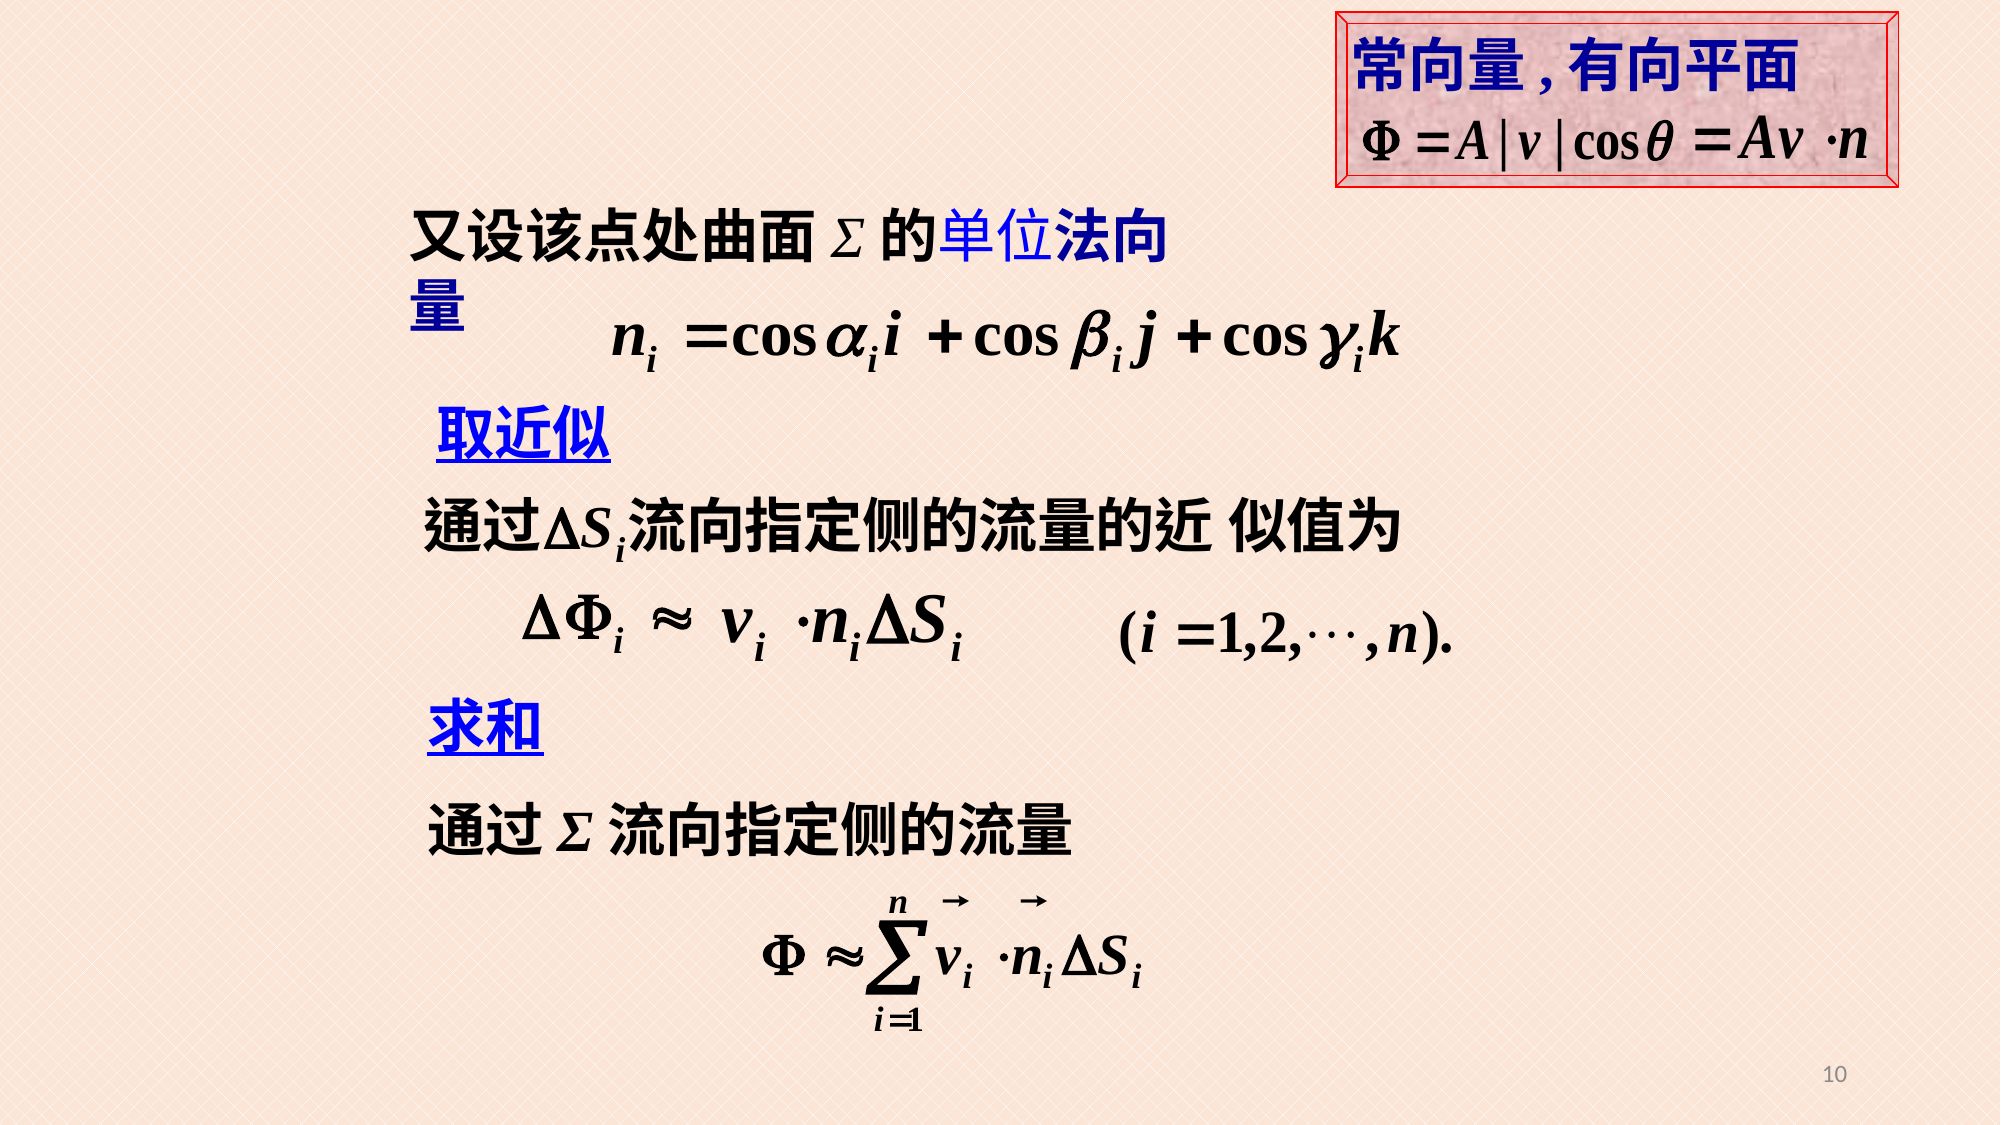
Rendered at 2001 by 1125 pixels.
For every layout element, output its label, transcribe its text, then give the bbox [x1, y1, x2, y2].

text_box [421, 492, 1409, 569]
text_box 又设该点处曲面Σ的单位法向量 [394, 191, 1224, 347]
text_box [601, 279, 1421, 388]
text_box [711, 571, 975, 674]
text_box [759, 880, 1151, 1036]
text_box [1111, 597, 1462, 674]
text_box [1355, 106, 1700, 184]
text_box 求和 [412, 681, 613, 767]
text_box 取近似 [421, 388, 672, 474]
text_box 通过Σ流向指定侧的流量 [412, 785, 1150, 871]
slide_number 10 [1412, 1042, 1863, 1103]
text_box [1681, 99, 1879, 175]
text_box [1335, 11, 1899, 187]
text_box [512, 573, 692, 666]
